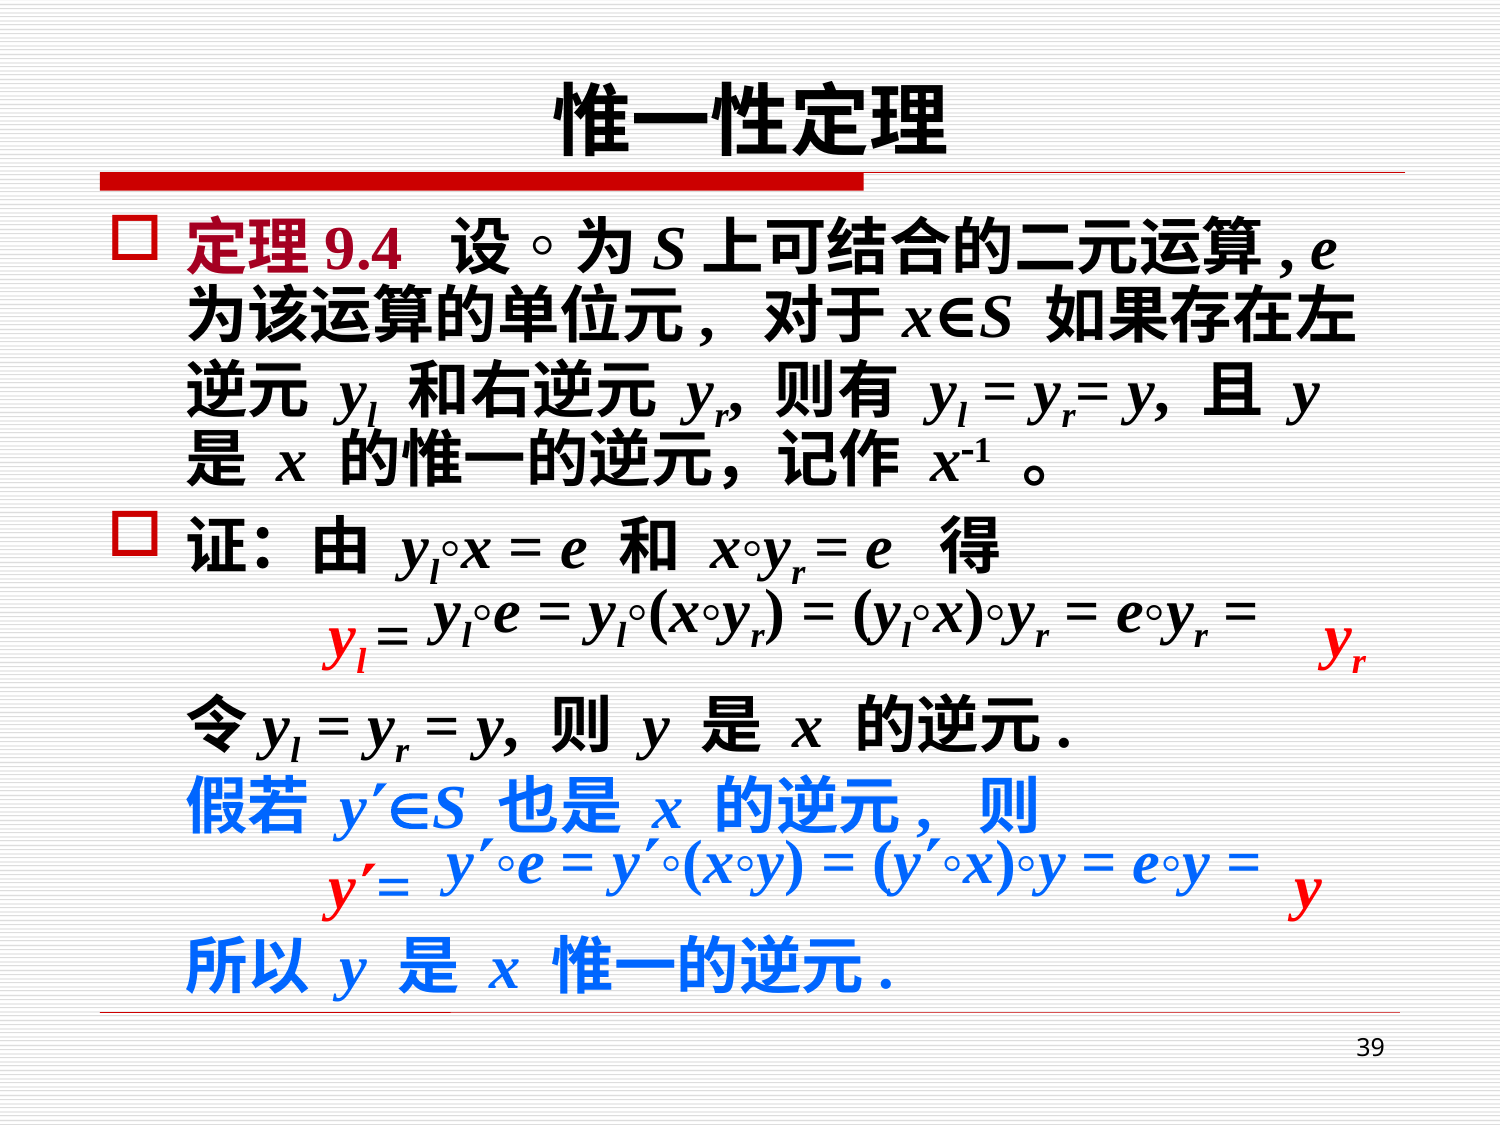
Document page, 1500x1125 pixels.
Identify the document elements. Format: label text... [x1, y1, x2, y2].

picture [0, 0, 1500, 1125]
text_box yl◦e = yl◦(x◦yr) = (yl◦x)◦yr = e◦yr = [419, 562, 1300, 663]
title 惟一性定理 [94, 50, 1407, 173]
list 定理9.4 设◦为S上可结合的二元运算, e为该运算的单位元, 对于x∈S 如果存在左逆元 yl 和右逆元 yr, 则有 yl = yr= y, 且 y是 x 的惟一的逆元，记作 x1 。 证：由 yl◦x = e 和 x◦yr = e 得 yl = yr 令yl = yr = y, 则 y 是 x 的逆元. 假若 yS 也是 x 的逆元, 则 y= y 所以 y 是 x 惟一的逆元. [92, 208, 1406, 1000]
text_box y◦e = y◦(x◦y) = (y◦x)◦y = e◦y = [431, 814, 1282, 904]
slide_number 39 [1074, 1024, 1401, 1103]
